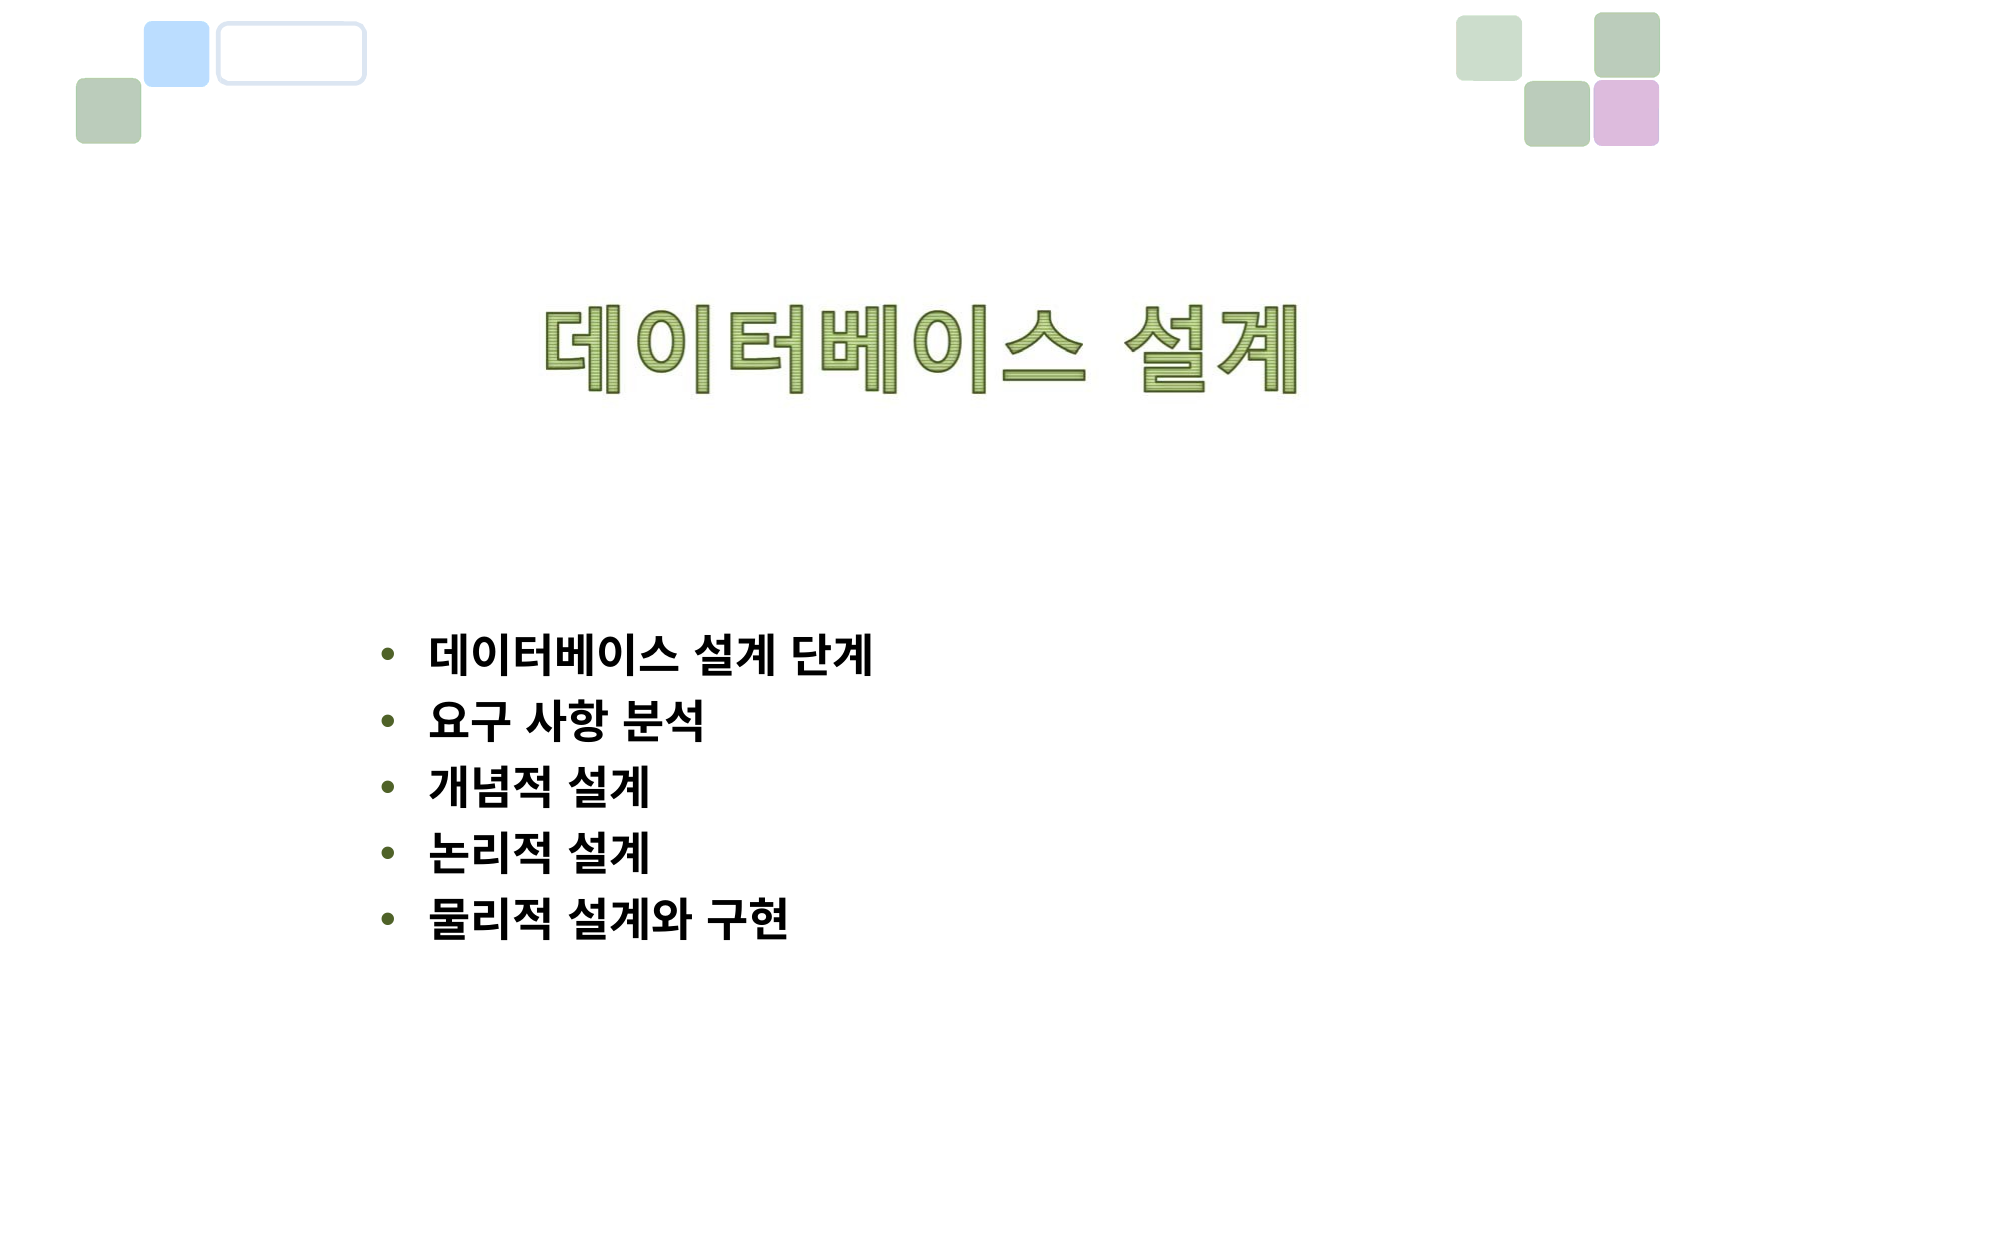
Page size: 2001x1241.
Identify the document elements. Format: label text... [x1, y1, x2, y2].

picture [143, 21, 210, 87]
text_box [522, 280, 1100, 417]
text_box [215, 21, 367, 86]
picture [1524, 80, 1591, 147]
picture [1456, 15, 1523, 81]
picture [75, 77, 142, 144]
picture [1594, 12, 1661, 78]
text_box 데이터베이스 설계 단계 요구 사항 분석 개념적 설계 논리적 설계 물리적 설계와 구현 [377, 613, 916, 947]
picture [1593, 80, 1660, 146]
text_box [1100, 280, 1320, 417]
